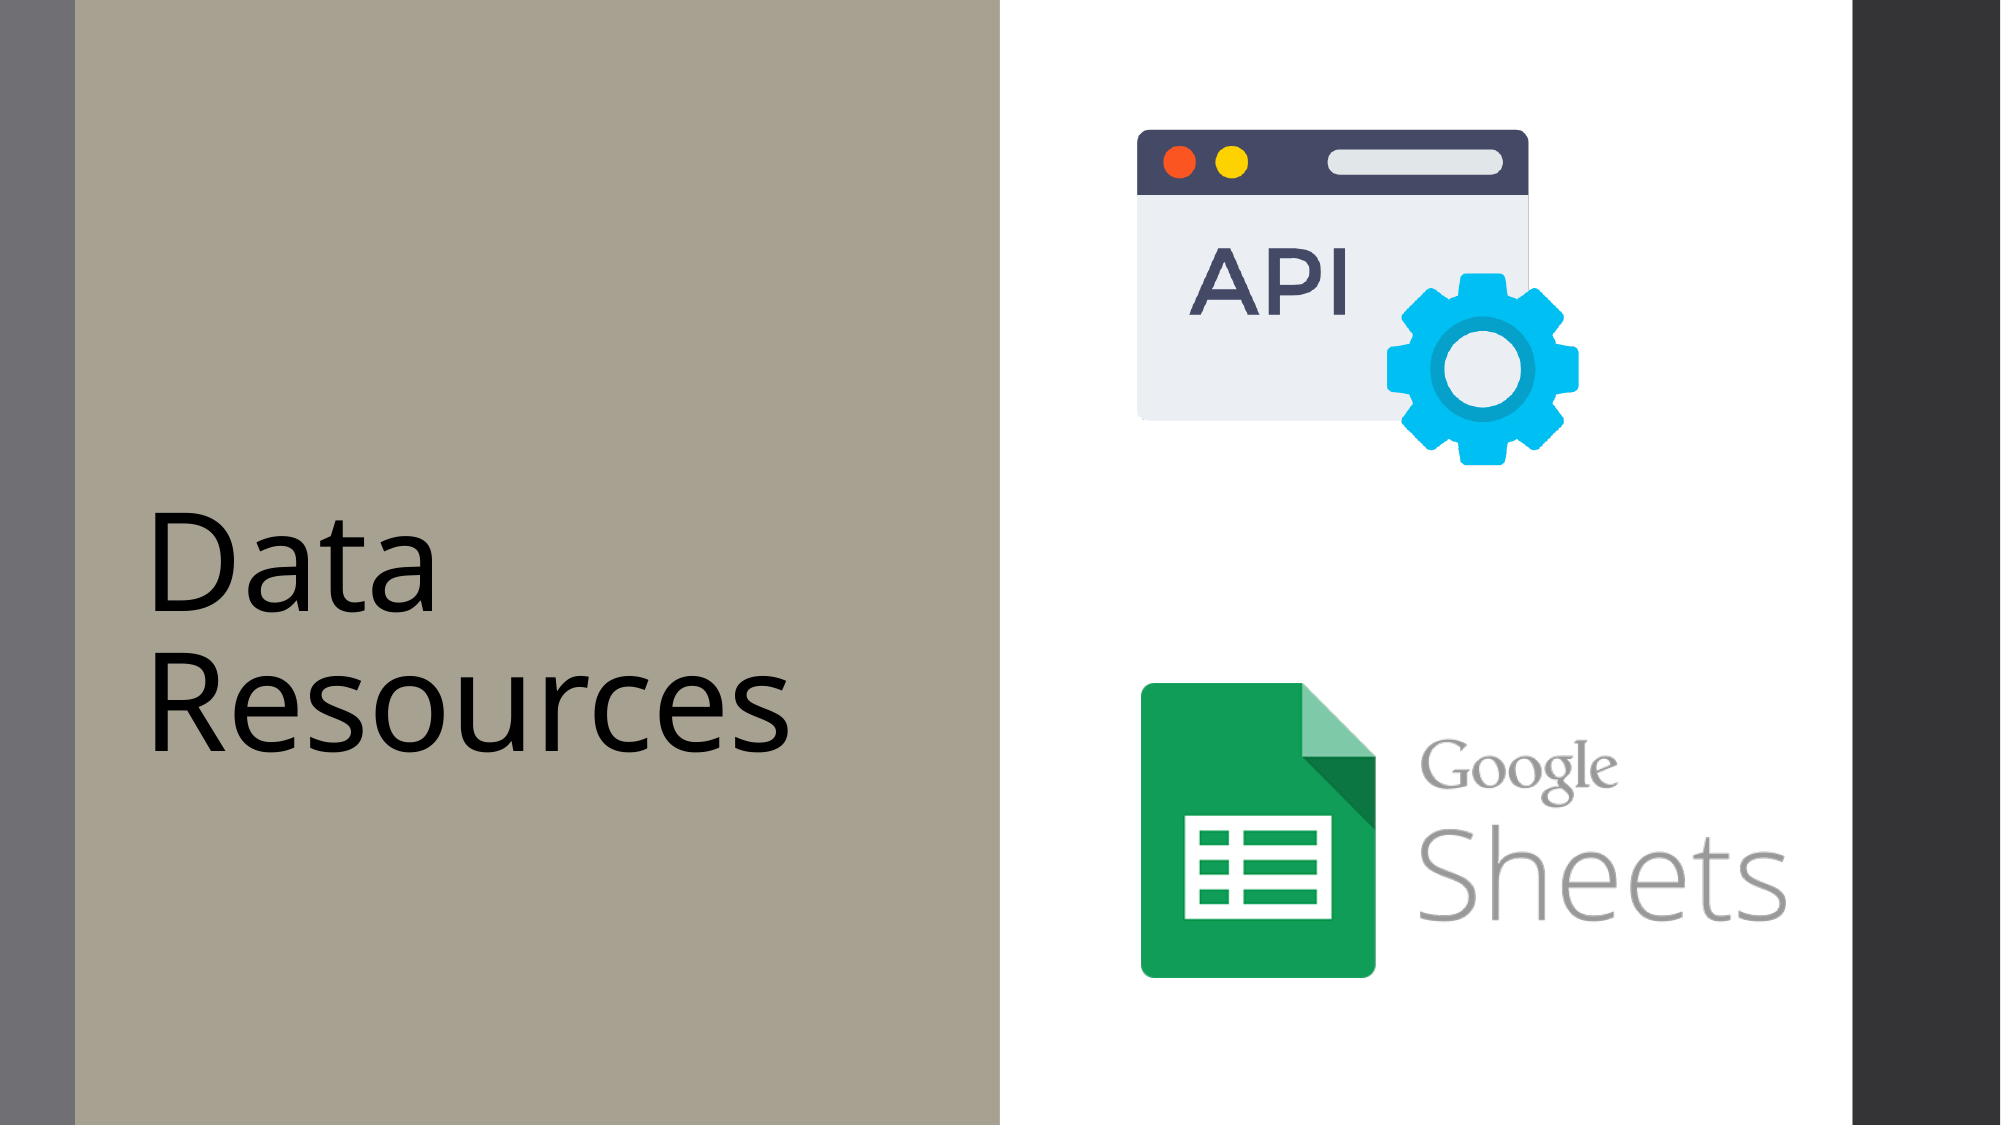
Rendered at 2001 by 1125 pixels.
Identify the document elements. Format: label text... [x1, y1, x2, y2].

picture [1140, 683, 1787, 978]
title Data Resources [127, 124, 903, 788]
text_box [999, 0, 1854, 1125]
text_box [0, 0, 76, 1125]
picture [1090, 78, 1626, 514]
